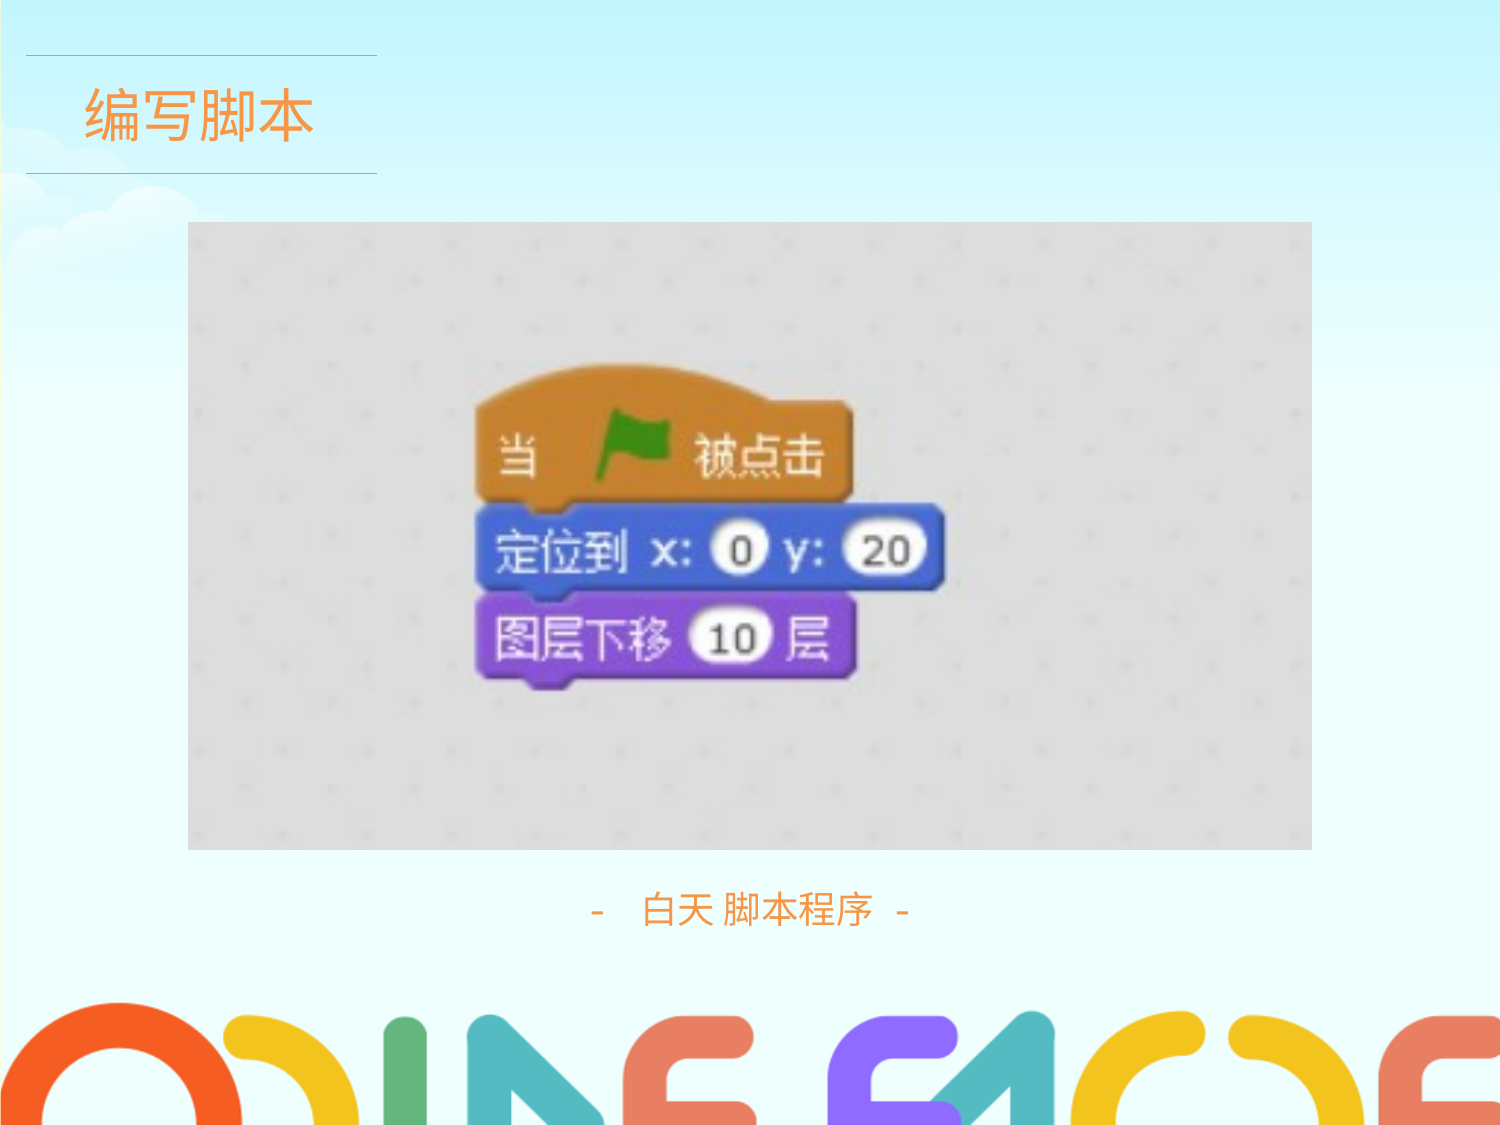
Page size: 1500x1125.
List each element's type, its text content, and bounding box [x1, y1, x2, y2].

picture [0, 0, 1500, 850]
text_box - 白天 脚本程序 - [0, 833, 1500, 939]
picture [0, 939, 1500, 1125]
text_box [0, 55, 401, 174]
